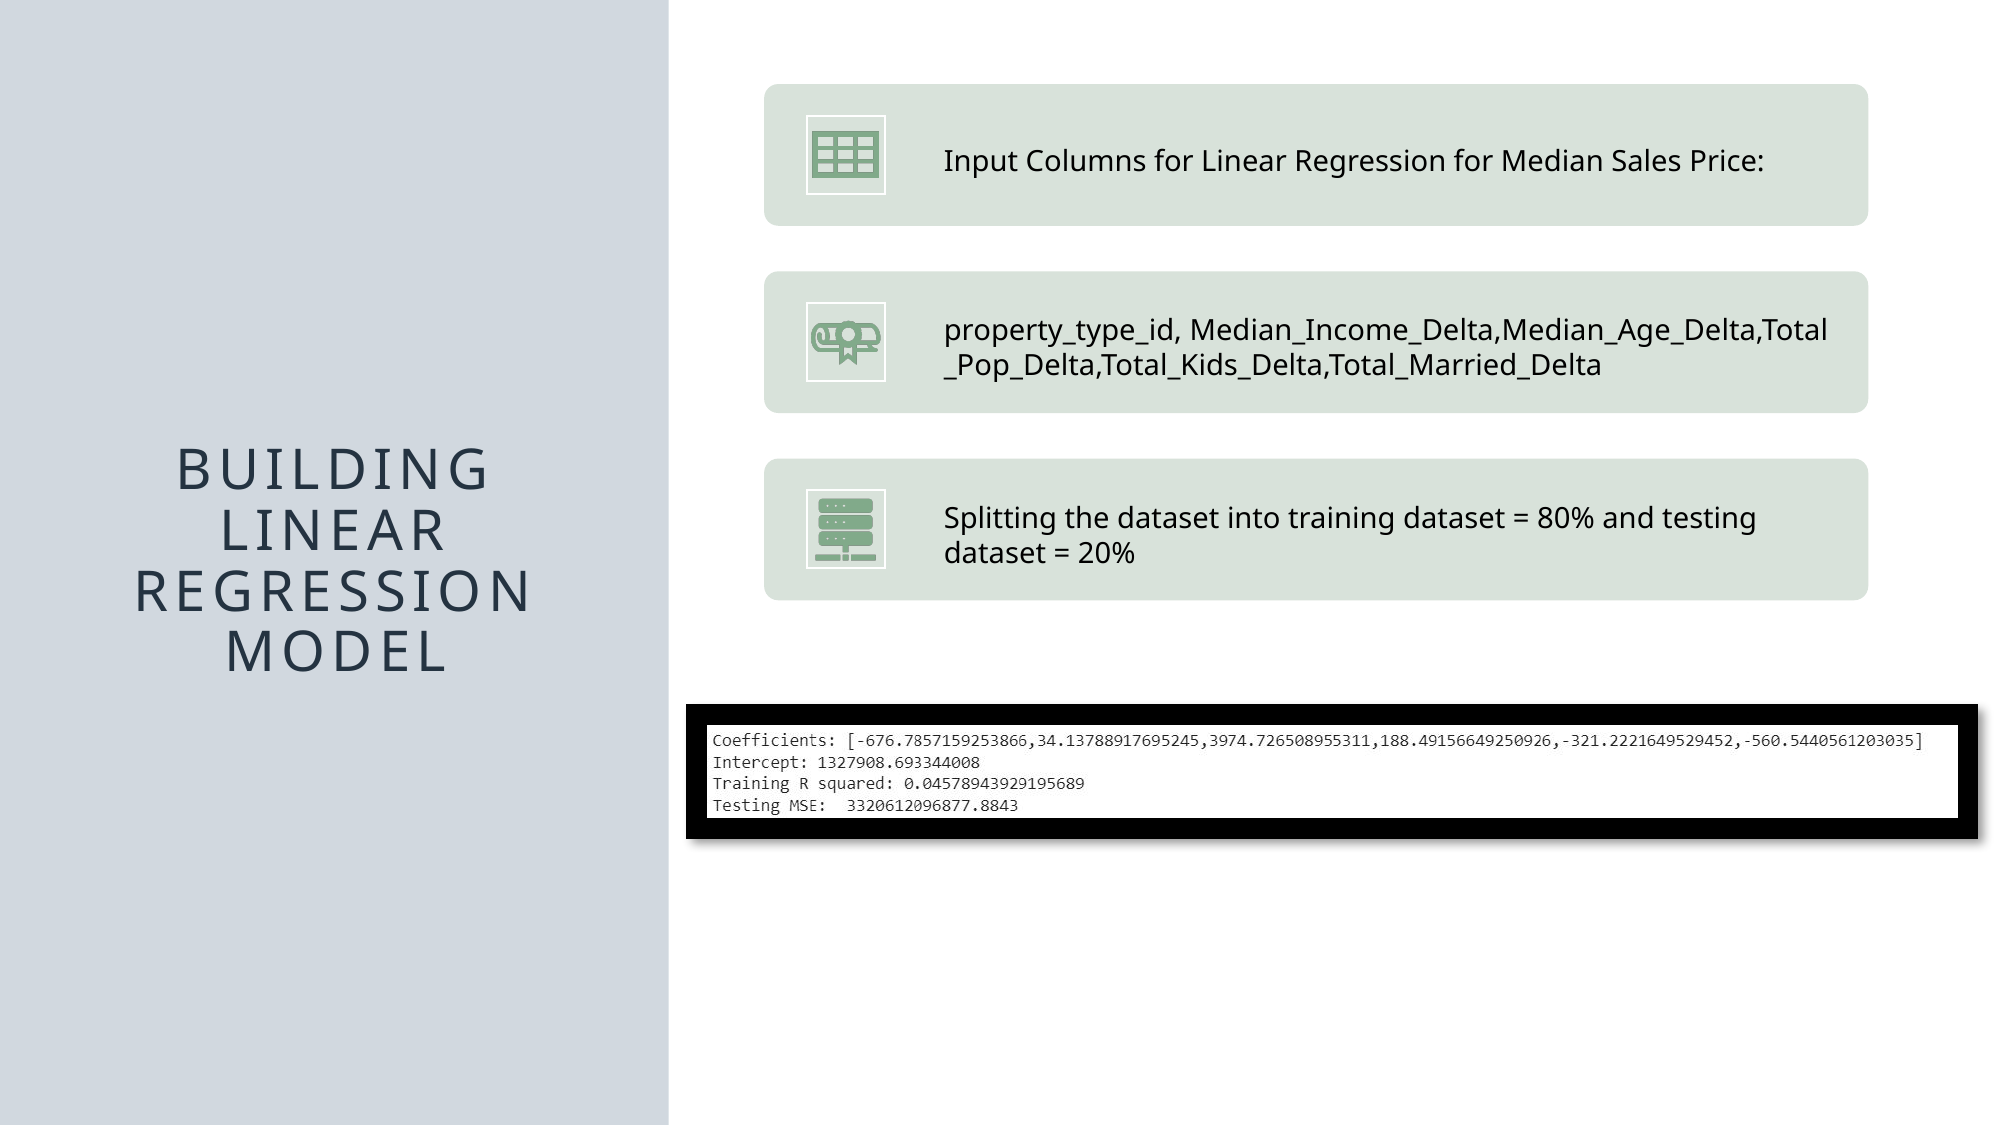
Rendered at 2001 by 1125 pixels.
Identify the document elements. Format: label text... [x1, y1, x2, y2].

text_box [670, 0, 2000, 1125]
text_box [0, 0, 670, 1125]
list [764, 83, 1869, 610]
picture [706, 724, 1958, 819]
title Building Linear regression Model [114, 224, 557, 900]
